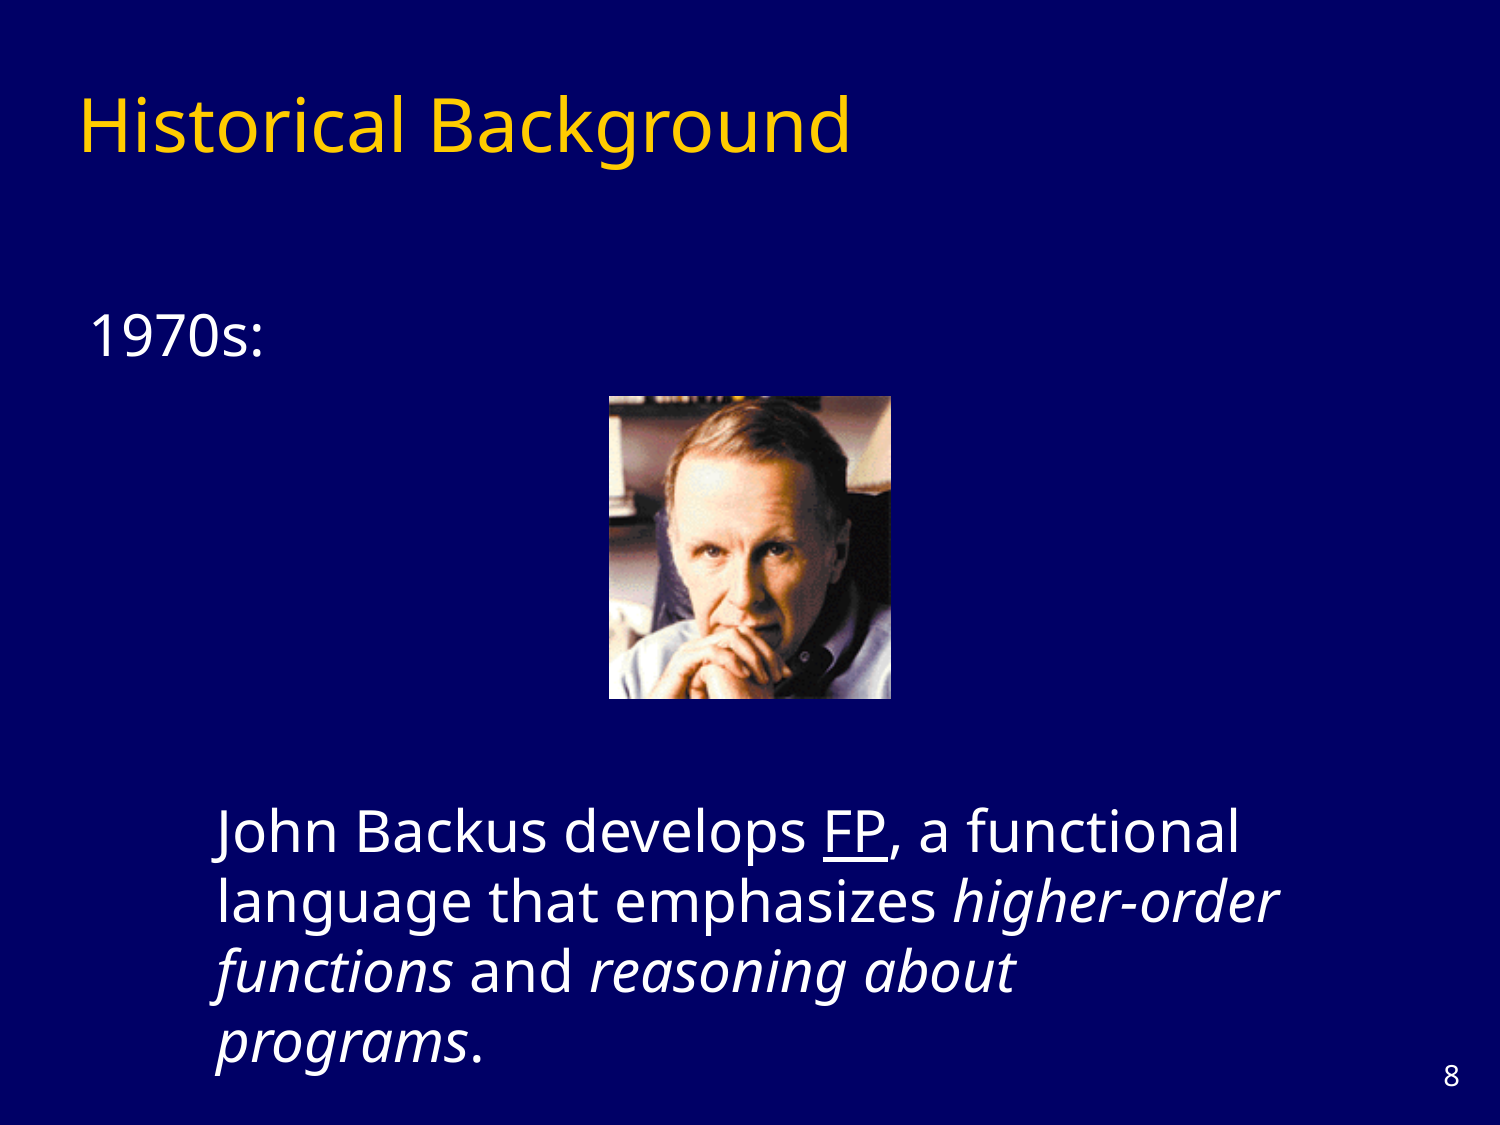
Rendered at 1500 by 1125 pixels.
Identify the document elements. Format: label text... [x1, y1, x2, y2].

text_box 1970s: [73, 291, 280, 376]
title Historical Background [62, 62, 1338, 176]
picture [609, 396, 891, 699]
text_box John Backus develops FP, a functional language that emphasizes higher-order functions and reasoning about programs. [201, 786, 1302, 1082]
text_box 7 [1374, 1050, 1475, 1100]
